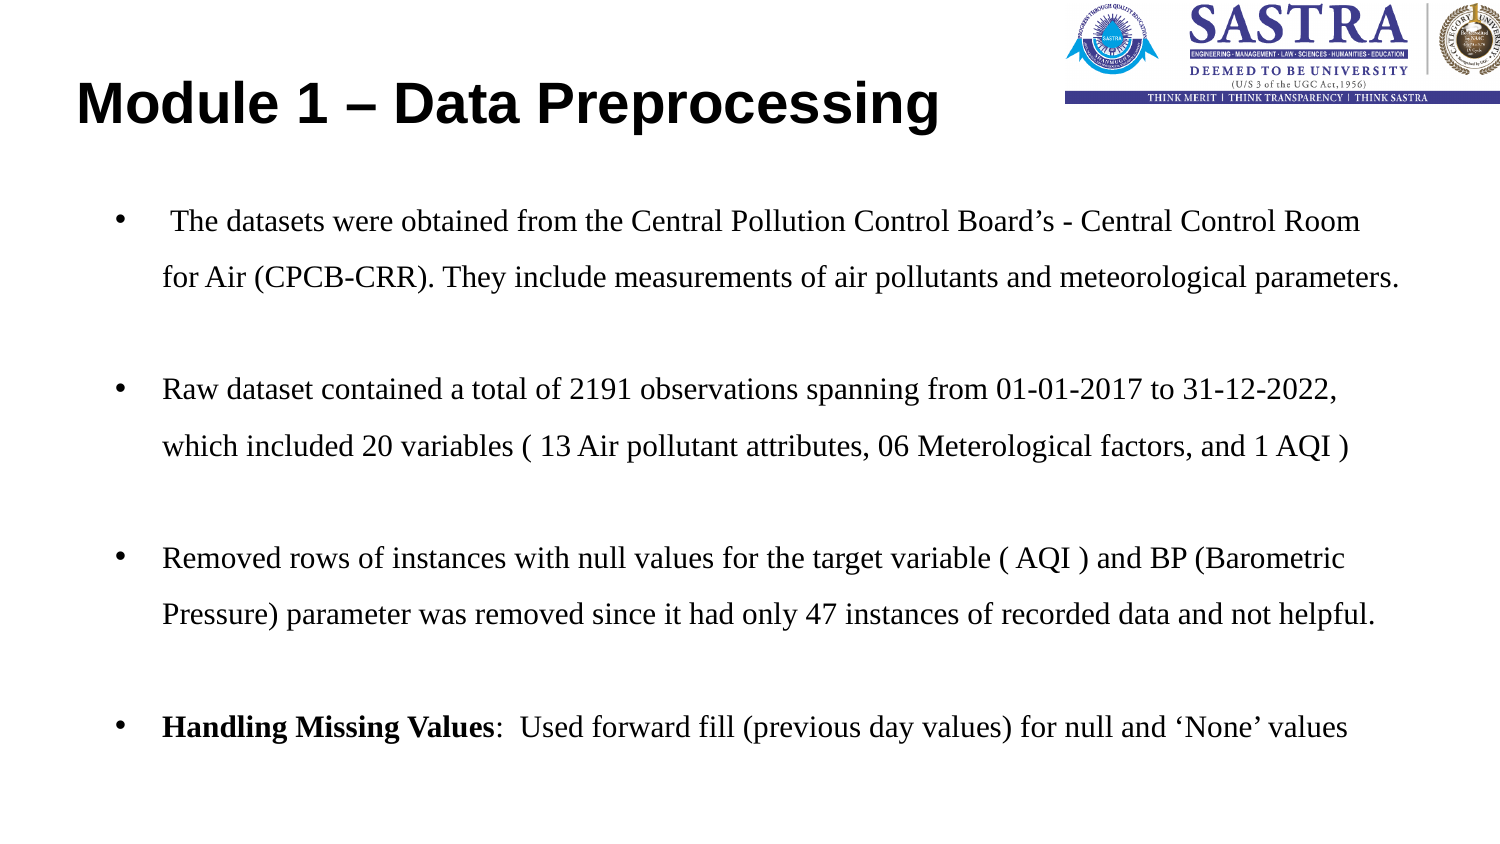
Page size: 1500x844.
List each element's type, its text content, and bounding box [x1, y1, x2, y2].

picture [1055, 0, 1500, 109]
title Module 1 – Data Preprocessing [61, 50, 1114, 167]
text_box The datasets were obtained from the Central Pollution Control Board’s - Central Control Room for Air (CPCB-CRR). They include measurements of air pollutants and meteorological parameters. Raw dataset contained a total of 2191 observations spanning from 01-01-2017 to 31-12-2022, which included 20 variables ( 13 Air pollutant attributes, 06 Meterological factors, and 1 AQI ) Removed rows of instances with null values for the target variable ( AQI ) and BP (Barometric Pressure) parameter was removed since it had only 47 instances of recorded data and not helpful. Handling Missing Values: Used forward fill (previous day values) for null and ‘None’ values [100, 166, 1418, 844]
